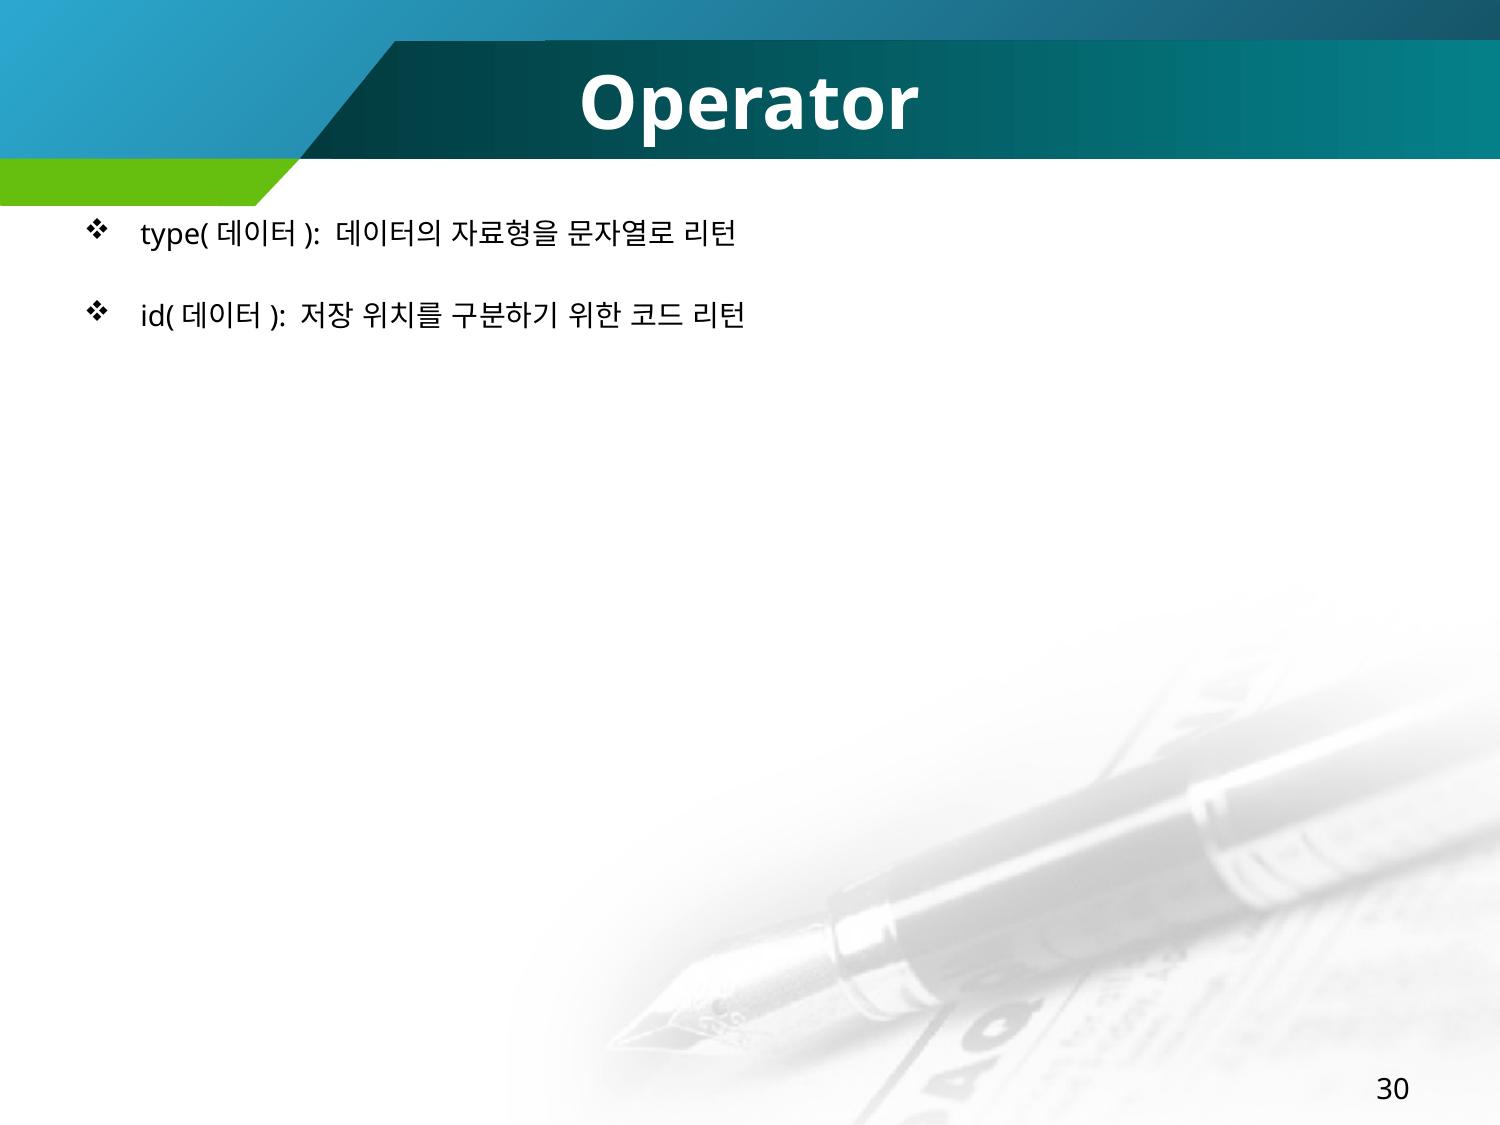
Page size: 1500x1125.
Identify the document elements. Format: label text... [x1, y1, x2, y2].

picture [490, 448, 1500, 1125]
slide_number 30 [1074, 1062, 1426, 1103]
title Operator [0, 36, 1500, 163]
list type(데이터): 데이터의 자료형을 문자열로 리턴 id(데이터): 저장 위치를 구분하기 위한 코드 리턴 [68, 207, 1420, 1025]
